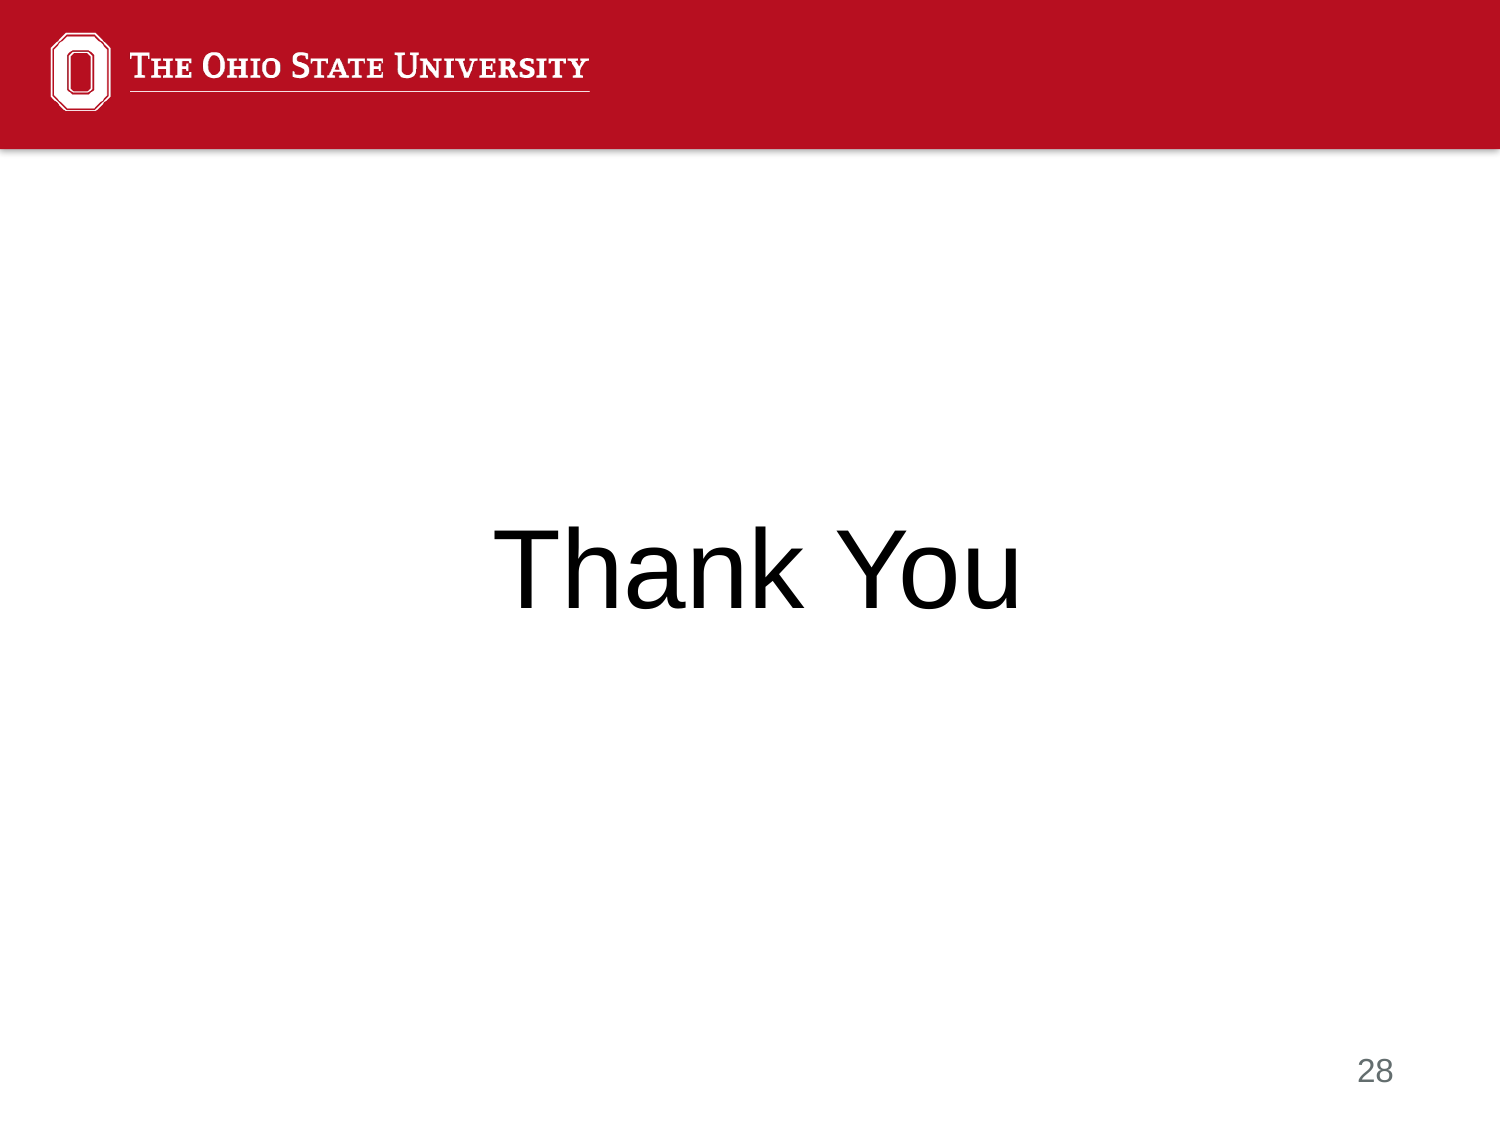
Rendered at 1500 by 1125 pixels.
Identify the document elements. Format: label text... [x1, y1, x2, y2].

picture [50, 32, 590, 111]
text_box Thank You [477, 489, 1143, 639]
